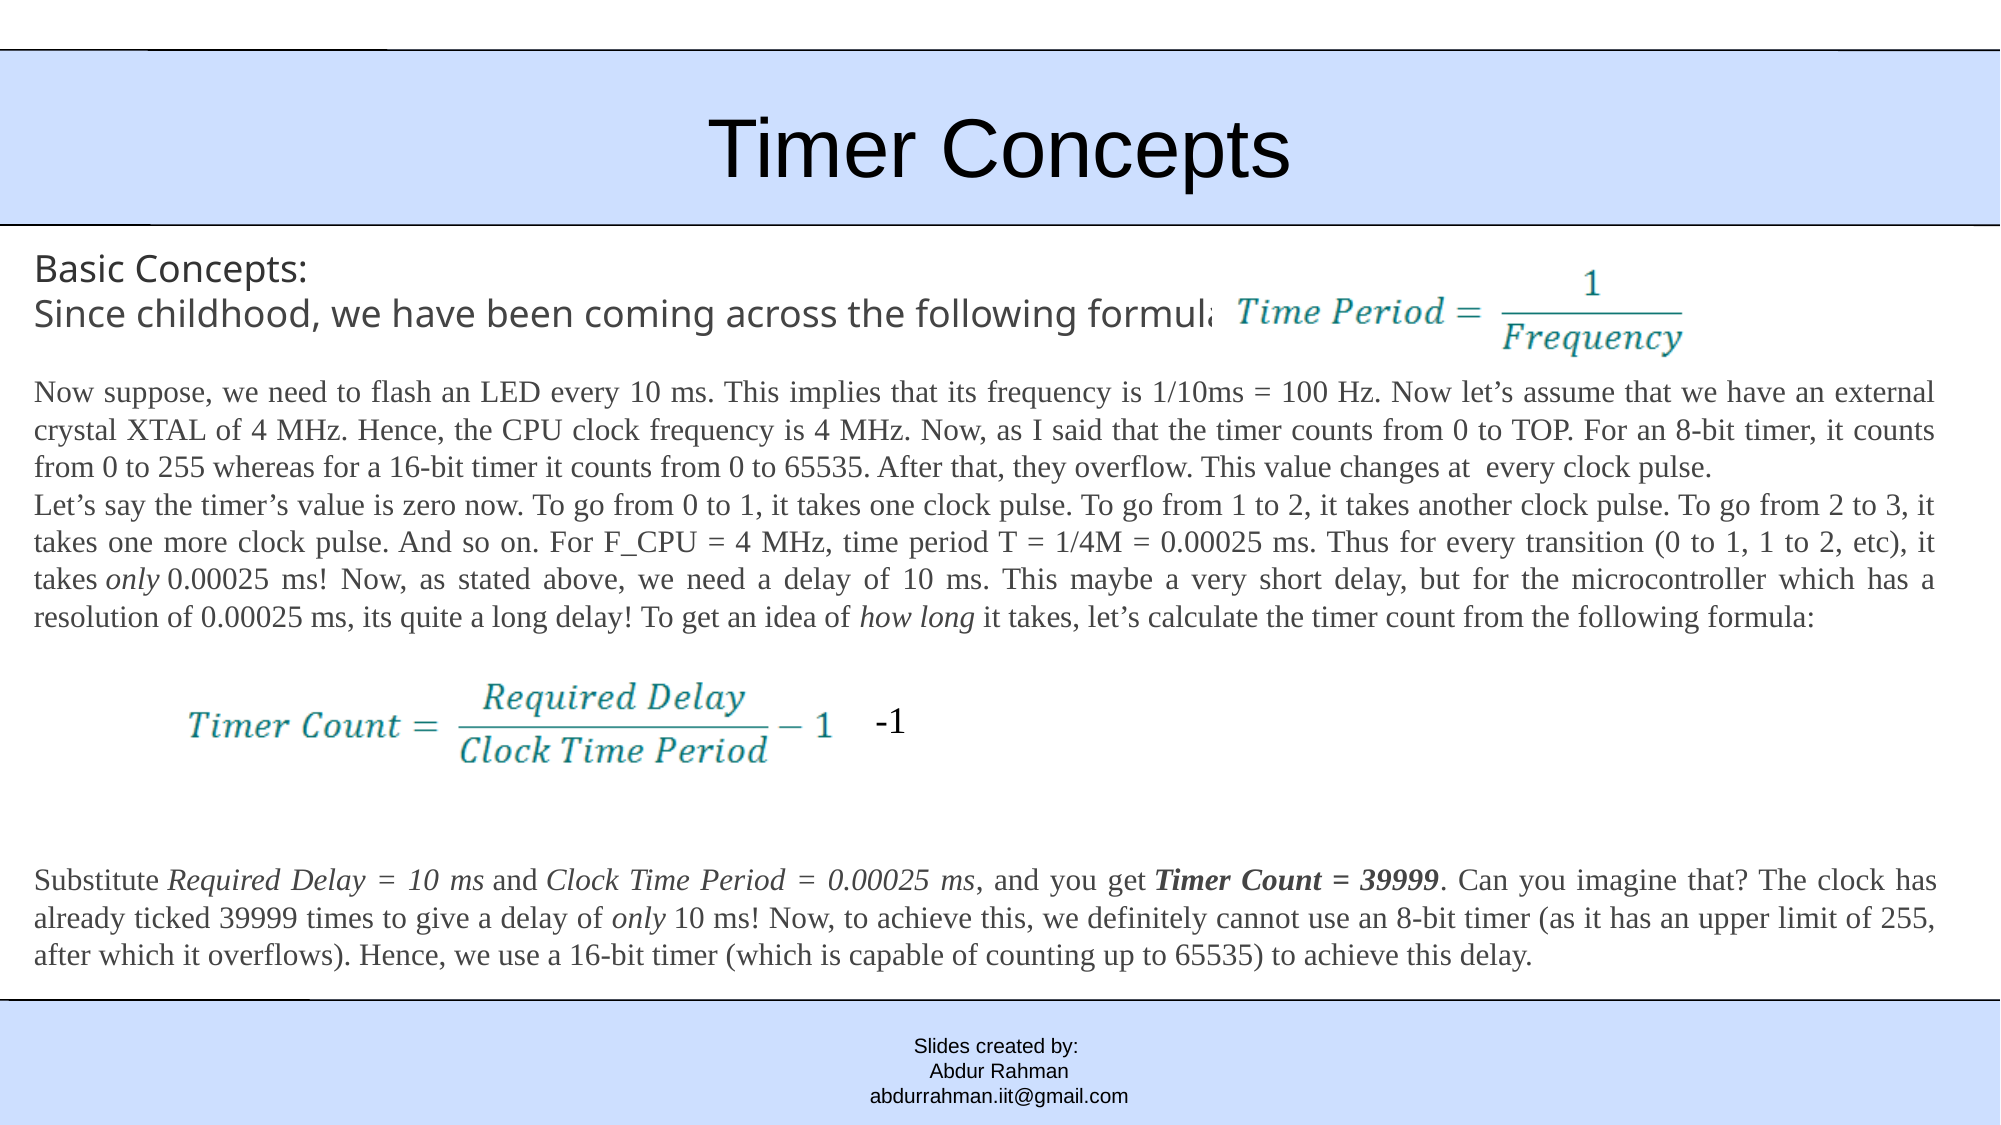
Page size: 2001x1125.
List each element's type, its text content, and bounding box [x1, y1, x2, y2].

picture [163, 670, 861, 778]
footer Slides created by: Abdur Rahman abdurrahman.iit@gmail.com [683, 1025, 1316, 1125]
text_box Now suppose, we need to flash an LED every 10 ms. This implies that its frequency is 1/10ms = 100 Hz. Now let’s assume that we have an external crystal XTAL of 4 MHz. Hence, the CPU clock frequency is 4 MHz. Now, as I said that the timer counts from 0 to TOP. For an 8-bit timer, it counts from 0 to 255 whereas for a 16-bit timer it counts from 0 to 65535. After that, they overflow. This value changes at every clock pulse. Let’s say the timer’s value is zero now. To go from 0 to 1, it takes one clock pulse. To go from 1 to 2, it takes another clock pulse. To go from 2 to 3, it takes one more clock pulse. And so on. For F_CPU = 4 MHz, time period T = 1/4M = 0.00025 ms. Thus for every transition (0 to 1, 1 to 2, etc), it takes only 0.00025 ms! Now, as stated above, we need a delay of 10 ms. This maybe a very short delay, but for the microcontroller which has a resolution of 0.00025 ms, its quite a long delay! To get an idea of how long it takes, let’s calculate the timer count from the following formula: [18, 364, 1953, 641]
text_box Basic Concepts: Since childhood, we have been coming across the following formula: [18, 237, 1967, 343]
text_box Substitute Required Delay = 10 ms and Clock Time Period = 0.00025 ms, and you get Timer Count = 39999. Can you imagine that? The clock has already ticked 39999 times to give a delay of only 10 ms! Now, to achieve this, we definitely cannot use an 8-bit timer (as it has an upper limit of 255, after which it overflows). Hence, we use a 16-bit timer (which is capable of counting up to 65535) to achieve this delay. [18, 851, 1953, 980]
title Timer Concepts [362, 50, 1638, 237]
picture [1212, 256, 1709, 373]
